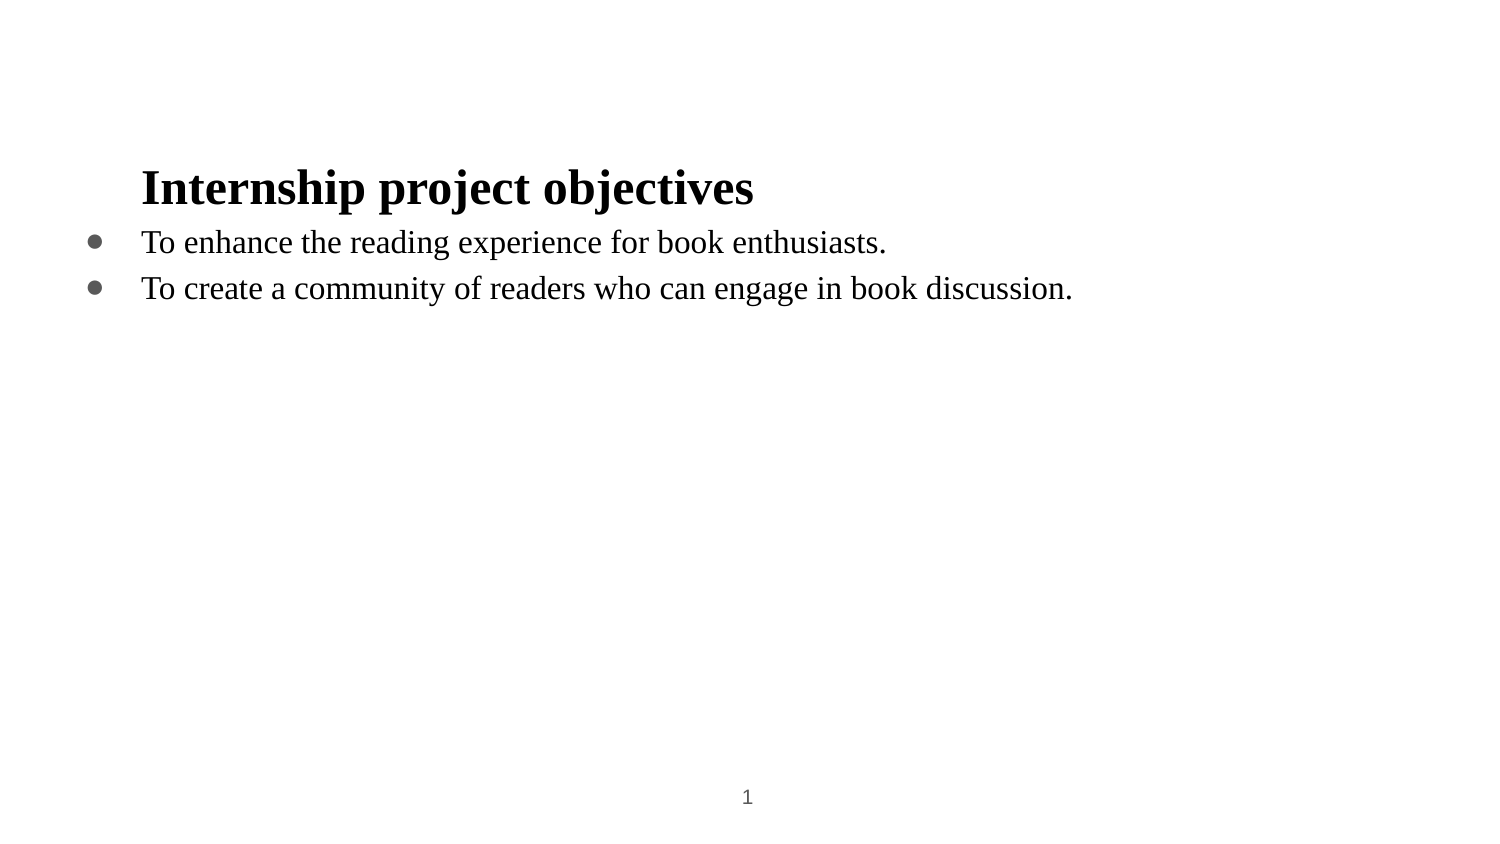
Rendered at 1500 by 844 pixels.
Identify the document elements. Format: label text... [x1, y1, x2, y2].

slide_number 1 [660, 764, 769, 829]
list Internship project objectives To enhance the reading experience for book enthusiasts. To create a community of readers who can engage in book discussion. [51, 109, 1449, 750]
